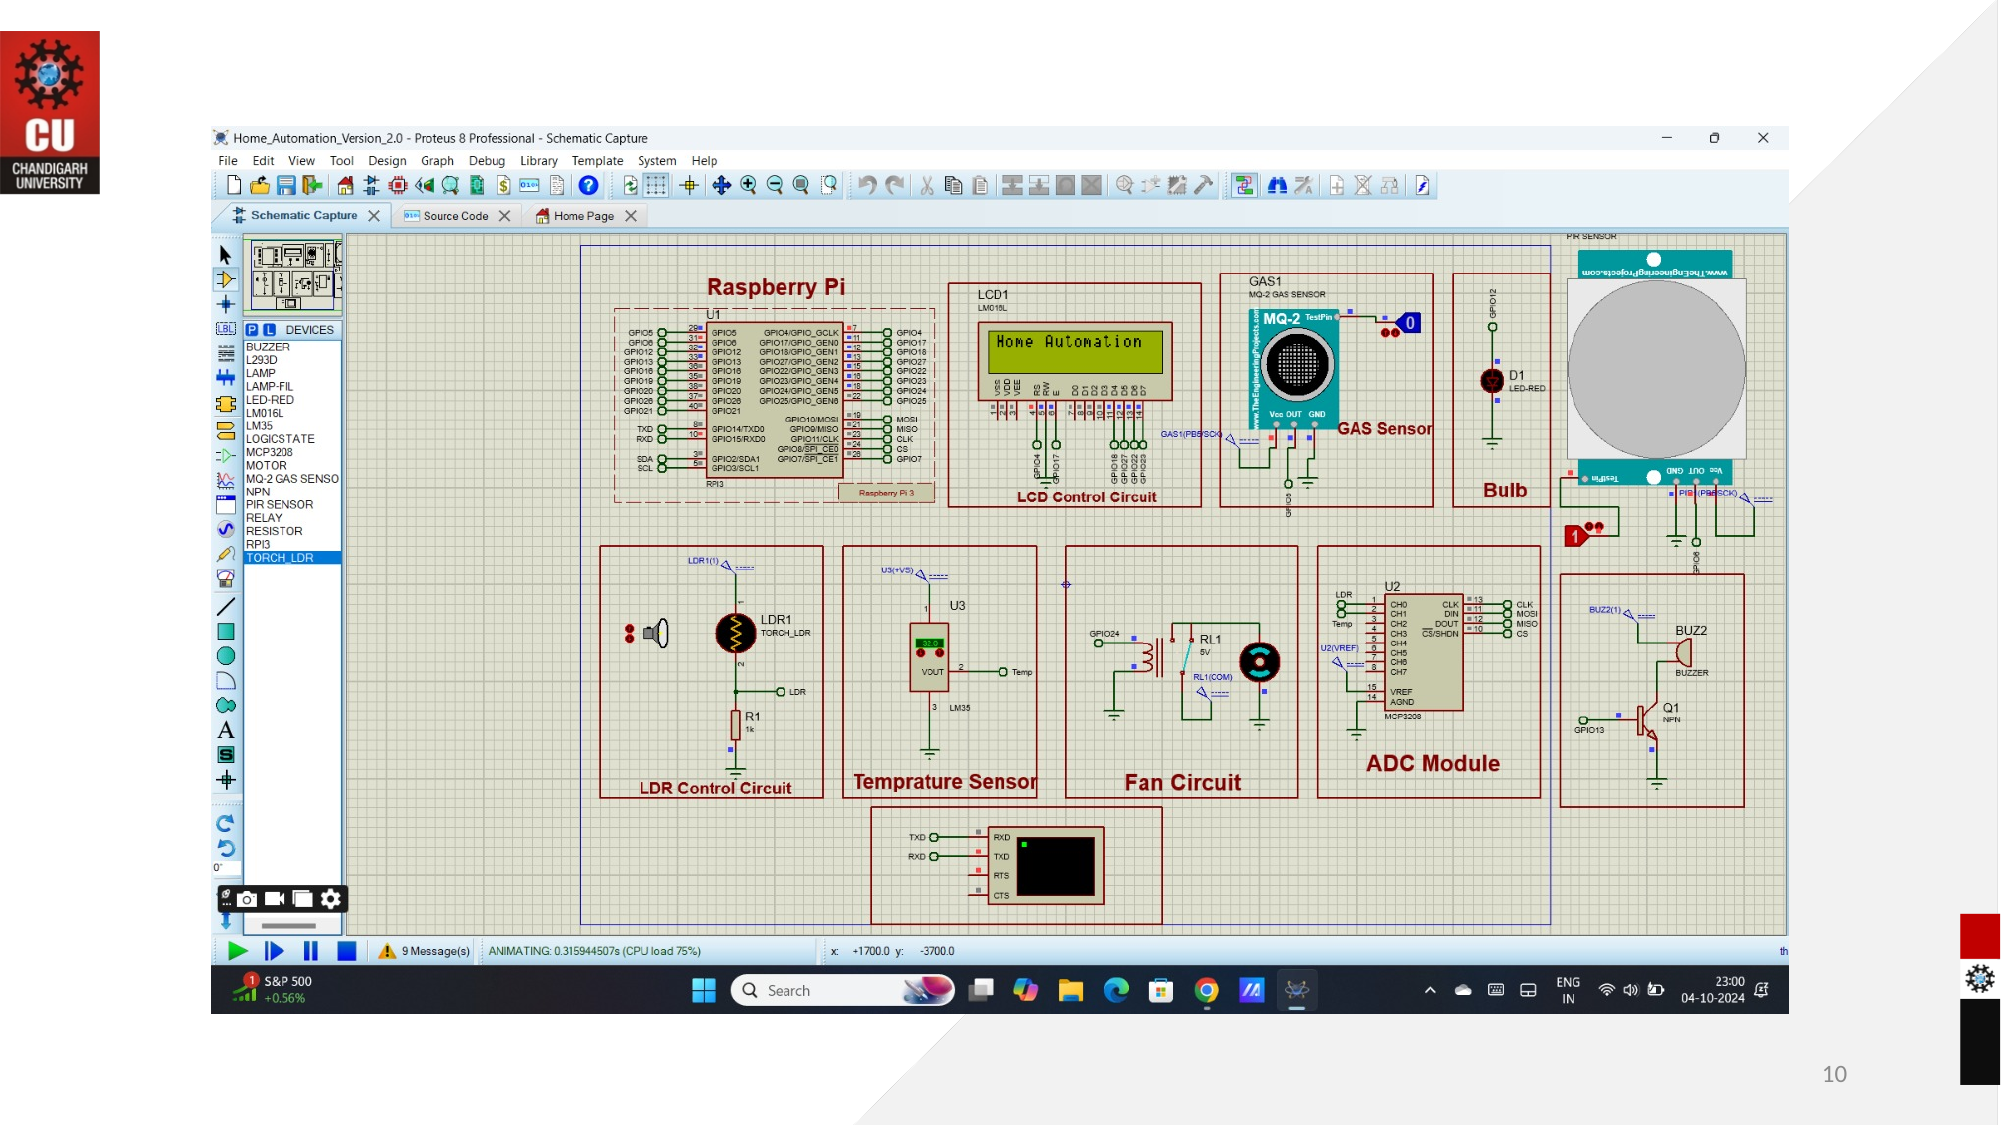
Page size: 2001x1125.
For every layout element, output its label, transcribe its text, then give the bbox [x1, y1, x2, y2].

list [211, 126, 1789, 1014]
slide_number 10 [1412, 1042, 1863, 1103]
picture [0, 0, 2001, 1125]
